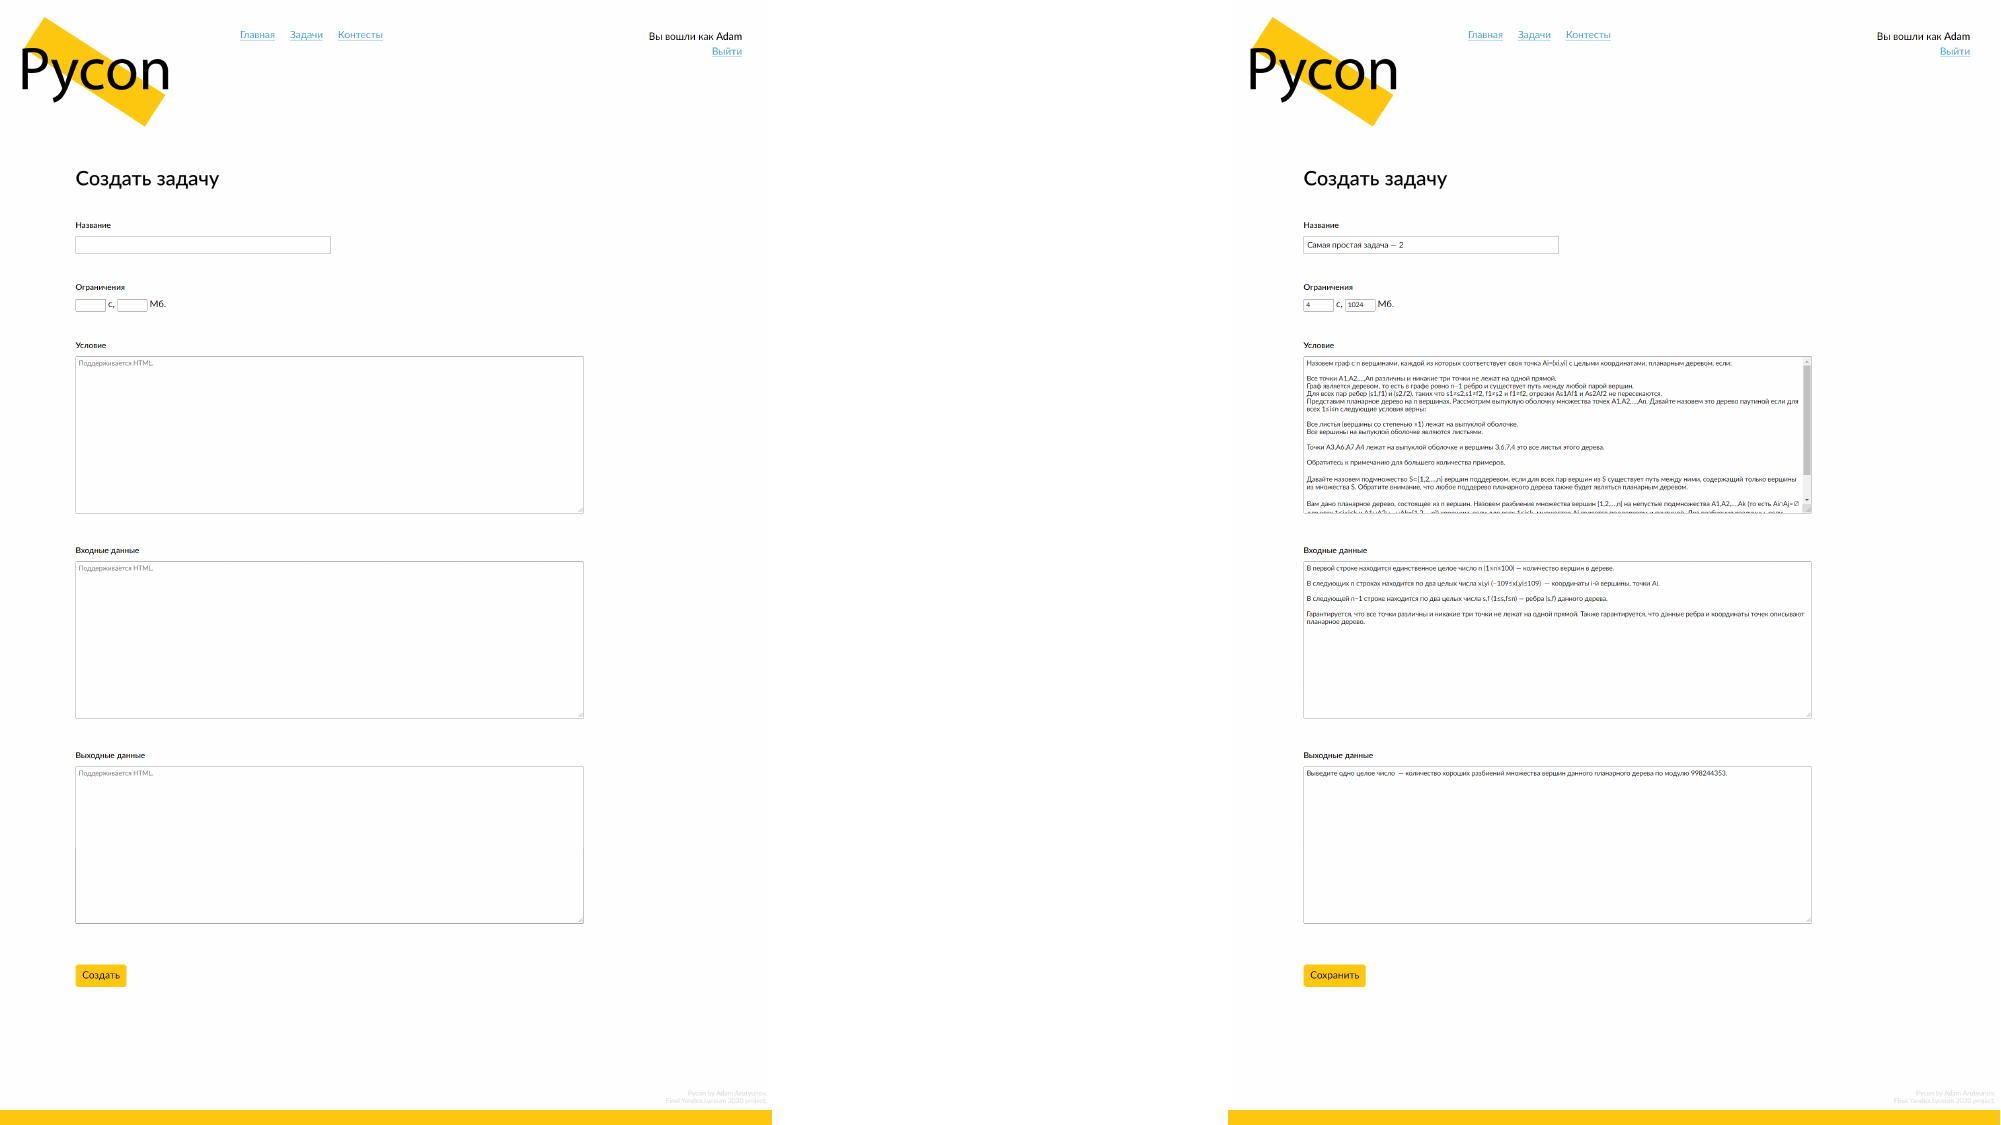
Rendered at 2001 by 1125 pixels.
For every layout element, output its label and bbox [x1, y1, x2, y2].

picture [0, 0, 772, 1125]
picture [1228, 0, 2000, 1125]
